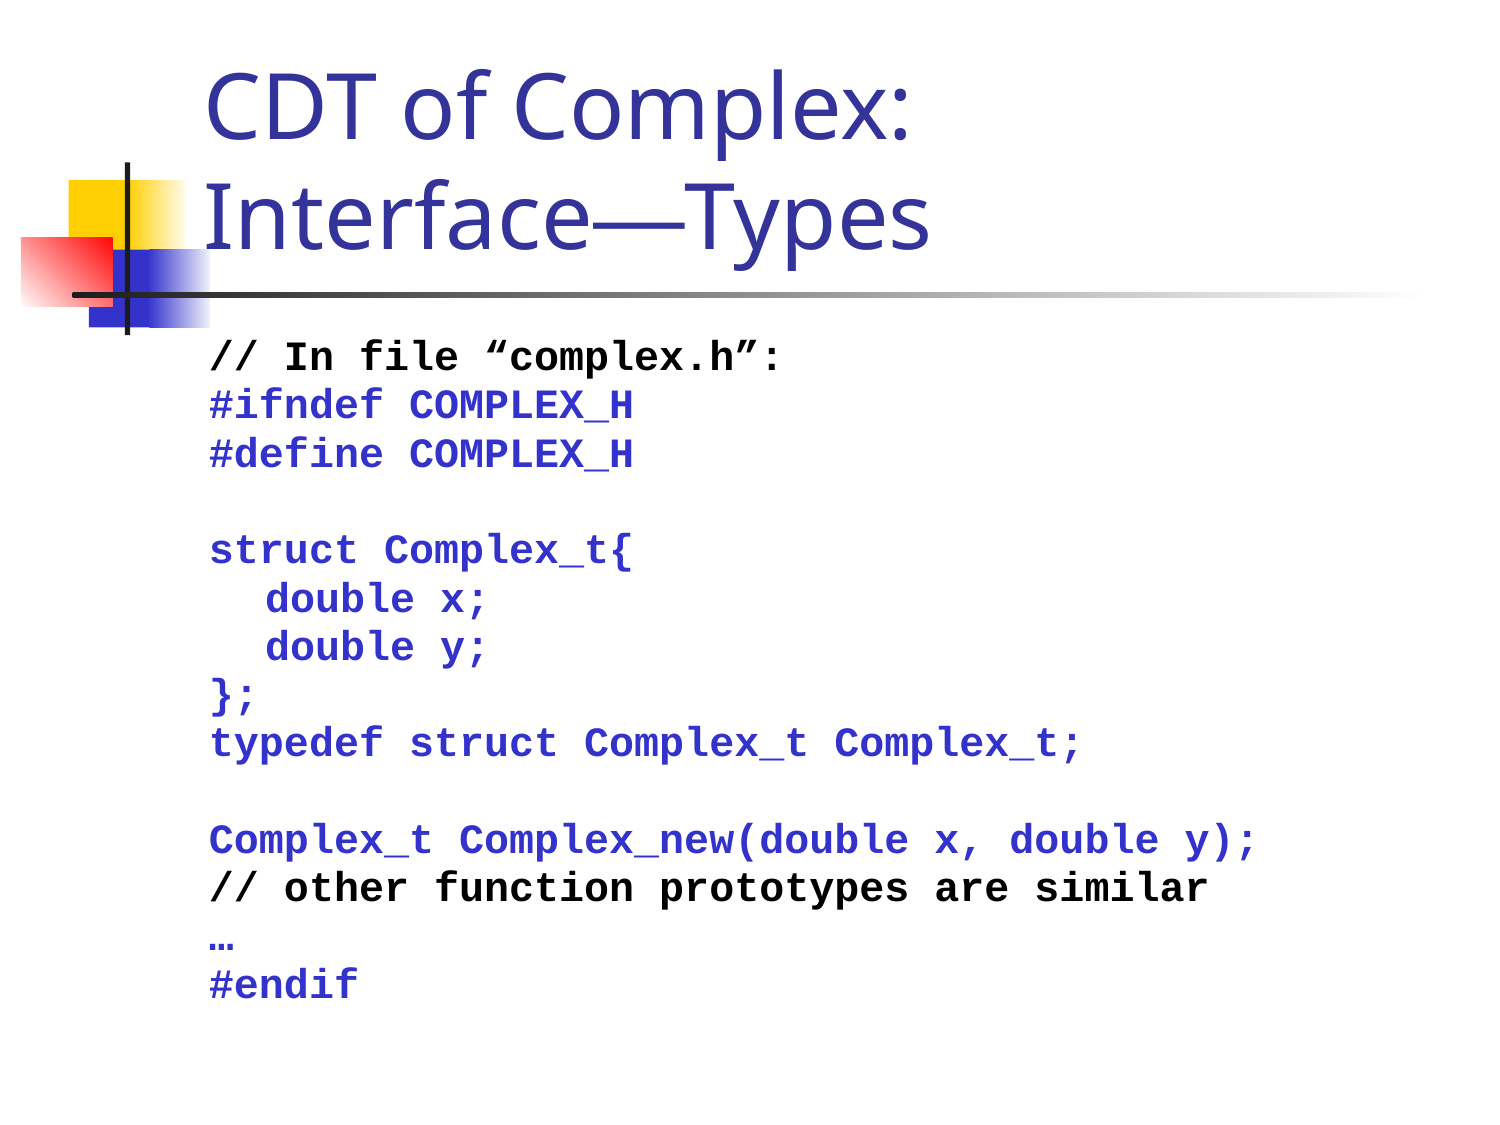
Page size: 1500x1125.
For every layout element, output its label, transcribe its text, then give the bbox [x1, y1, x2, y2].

list // In file “complex.h”: #ifndef COMPLEX_H #define COMPLEX_H struct Complex_t{ double x; double y; }; typedef struct Complex_t Complex_t; Complex_t Complex_new(double x, double y); // other function prototypes are similar … #endif [193, 331, 1469, 1006]
title CDT of Complex: Interface—Types [188, 35, 1468, 275]
